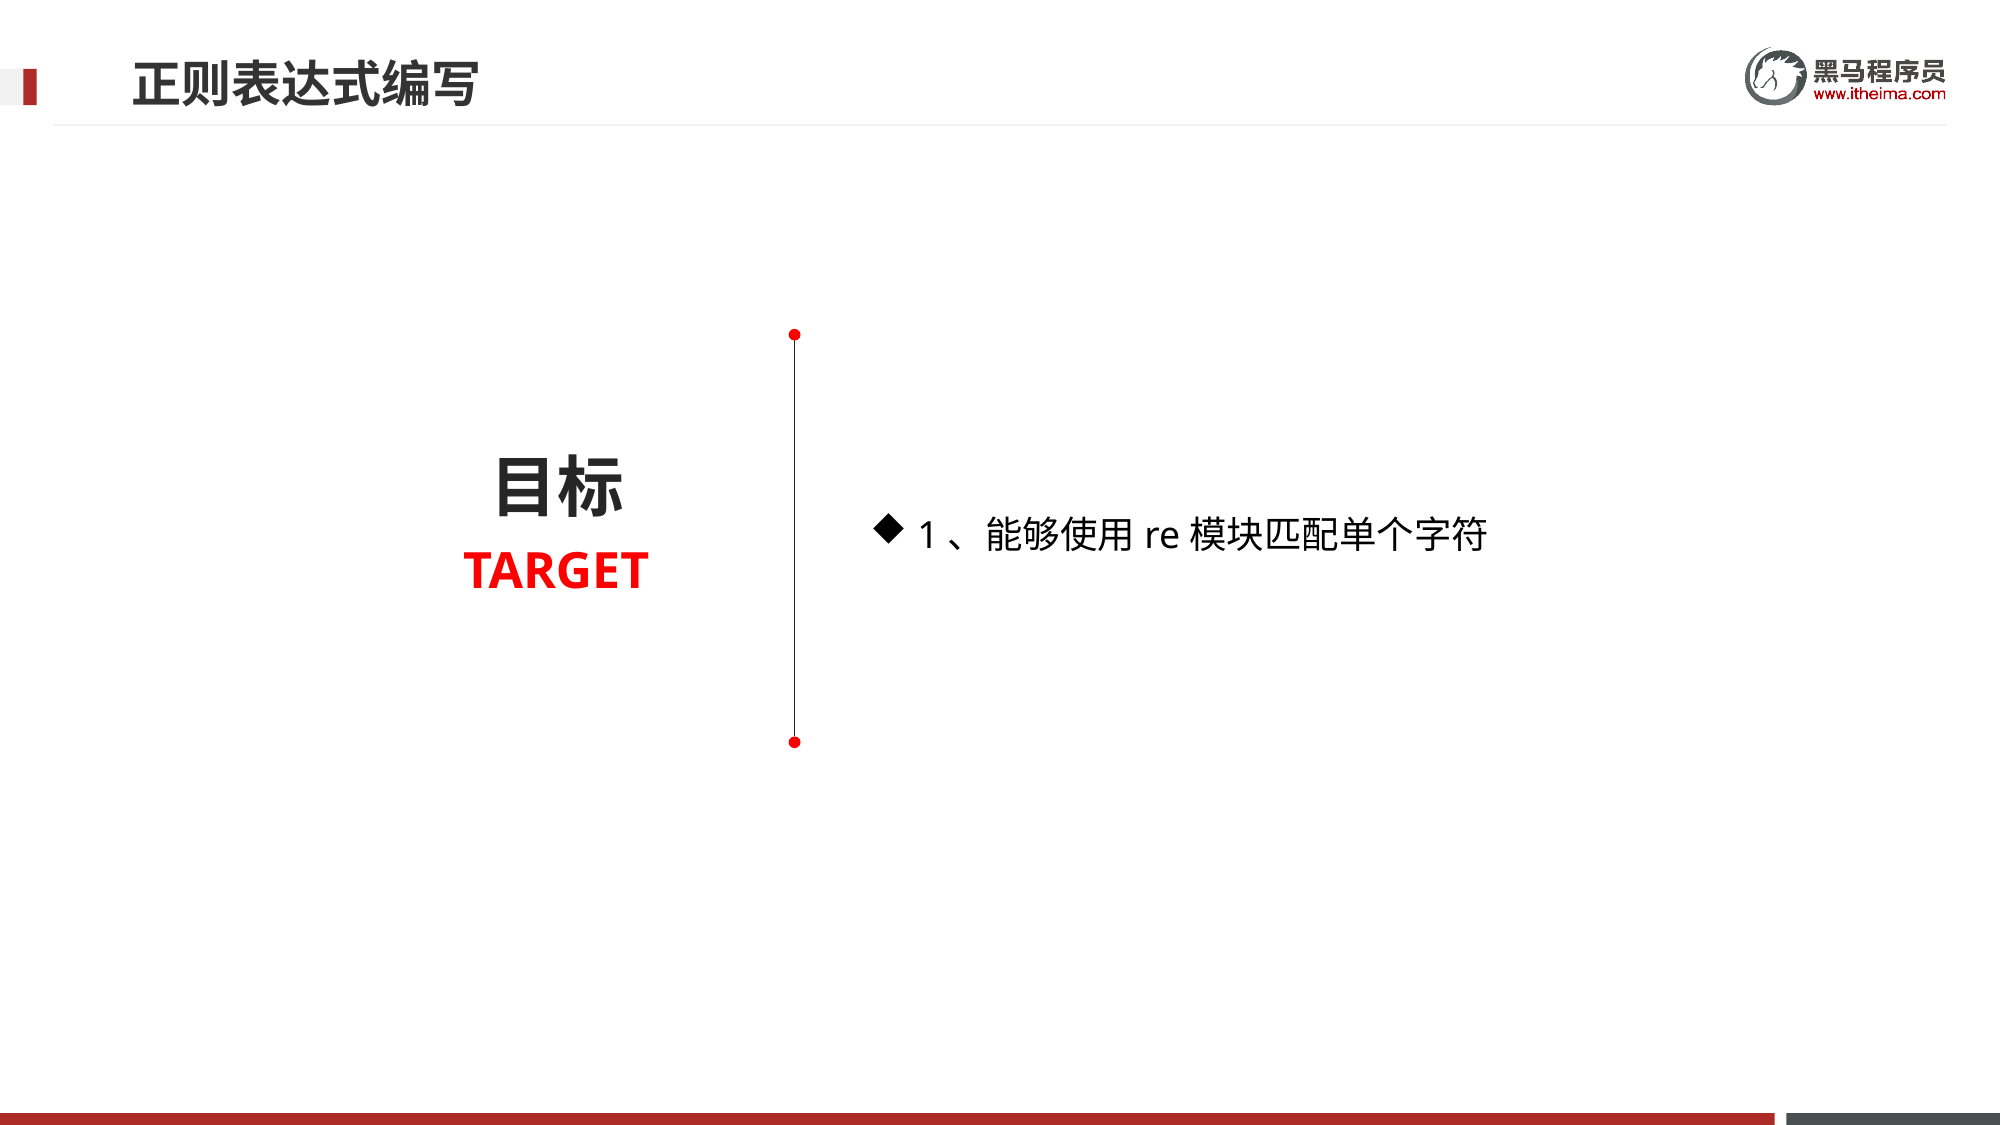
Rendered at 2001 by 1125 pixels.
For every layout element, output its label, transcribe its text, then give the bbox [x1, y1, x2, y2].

text_box [786, 326, 803, 342]
picture [1744, 46, 1946, 106]
text_box 1、能够使用re模块匹配单个字符 [855, 458, 1505, 724]
text_box TARGET [451, 529, 790, 615]
title 正则表达式编写 [116, 40, 1556, 125]
text_box [786, 735, 803, 751]
text_box 目标 [416, 423, 699, 557]
